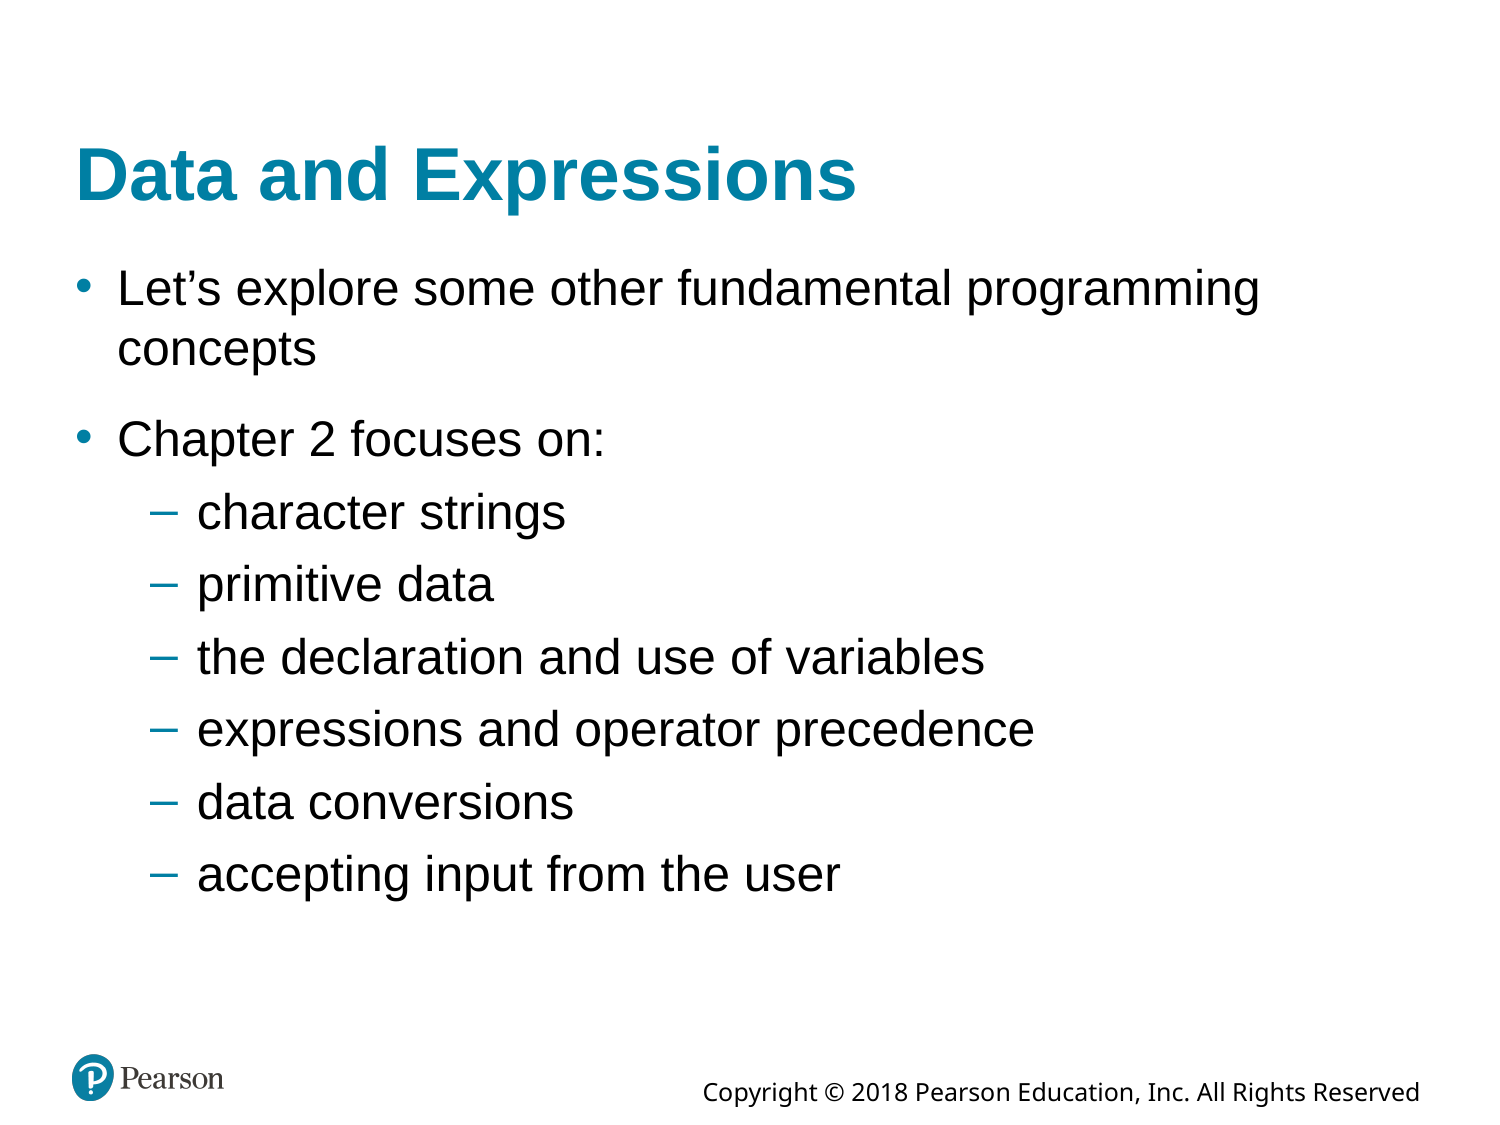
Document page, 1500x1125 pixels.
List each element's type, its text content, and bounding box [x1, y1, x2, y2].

list Let’s explore some other fundamental programming concepts Chapter 2 focuses on: character strings primitive data the declaration and use of variables expressions and operator precedence data conversions accepting input from the user [75, 255, 1425, 923]
picture [72, 1054, 88, 1070]
picture [98, 1054, 224, 1101]
picture [72, 1087, 83, 1101]
picture [80, 1063, 106, 1088]
title Data and Expressions [75, 35, 1425, 216]
